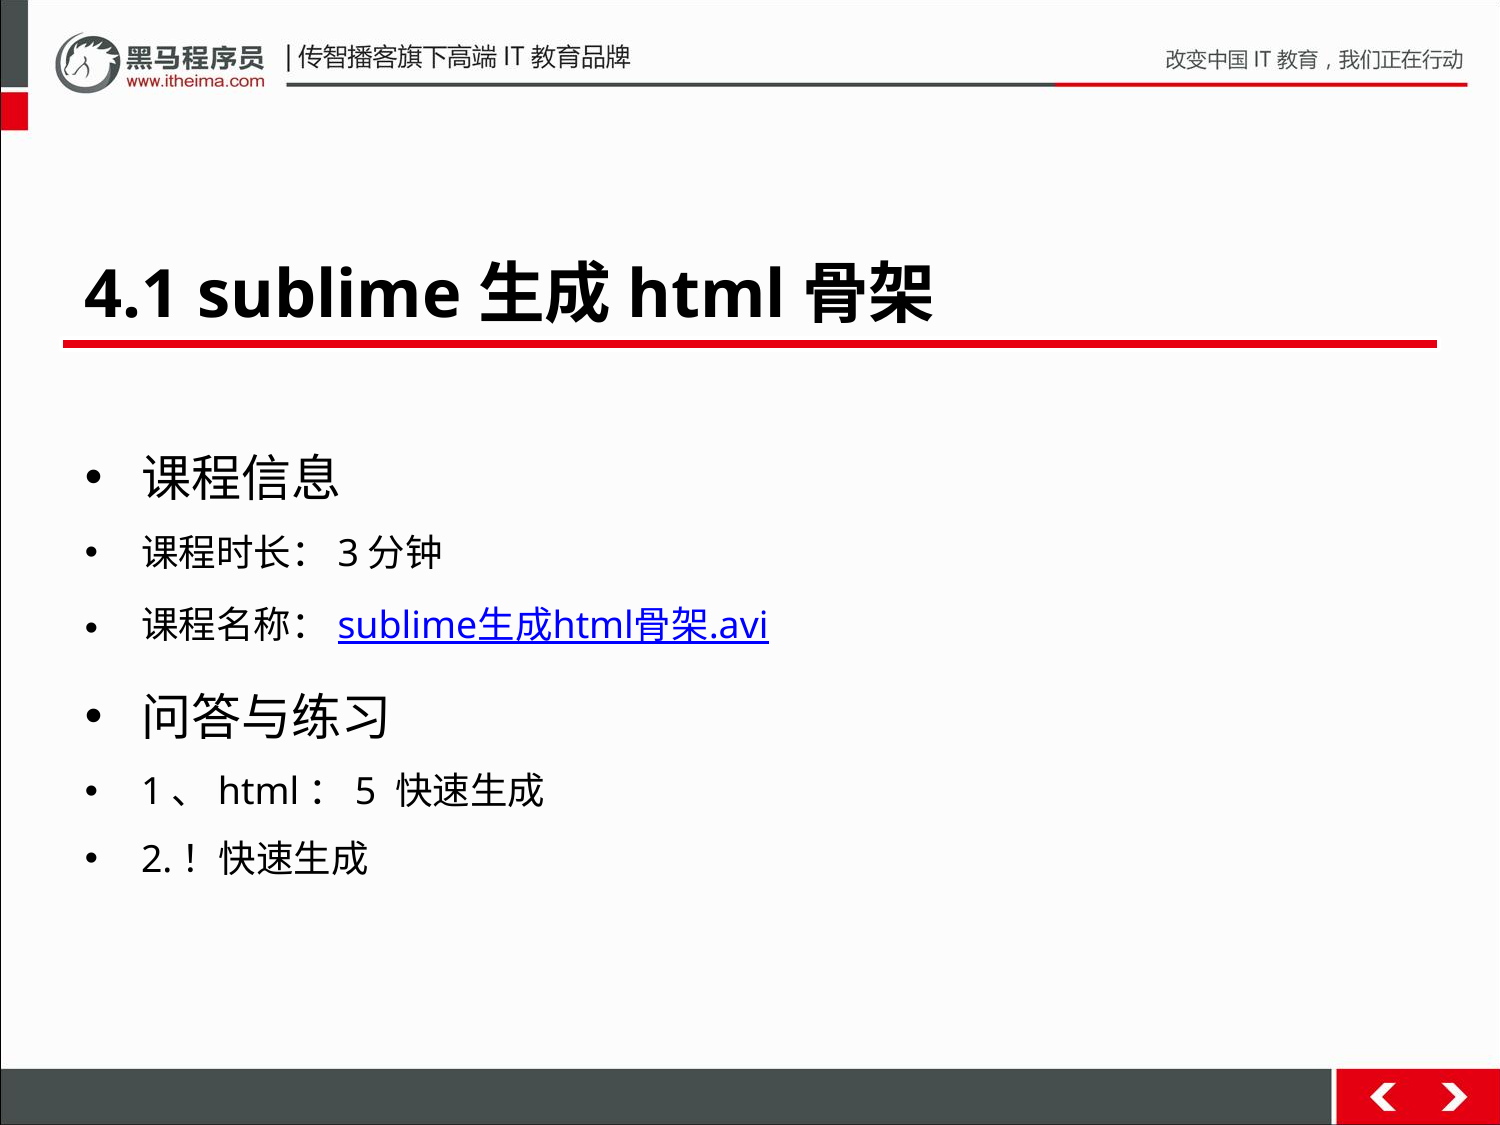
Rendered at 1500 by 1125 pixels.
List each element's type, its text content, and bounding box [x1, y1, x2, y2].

picture [0, 0, 1500, 1125]
text_box 课程信息 课程时长：3分钟 课程名称：sublime生成html骨架.avi 问答与练习 1、html：5 快速生成 2.！快速生成 [69, 408, 1451, 888]
text_box 4.1 sublime生成html骨架 [70, 243, 1382, 339]
